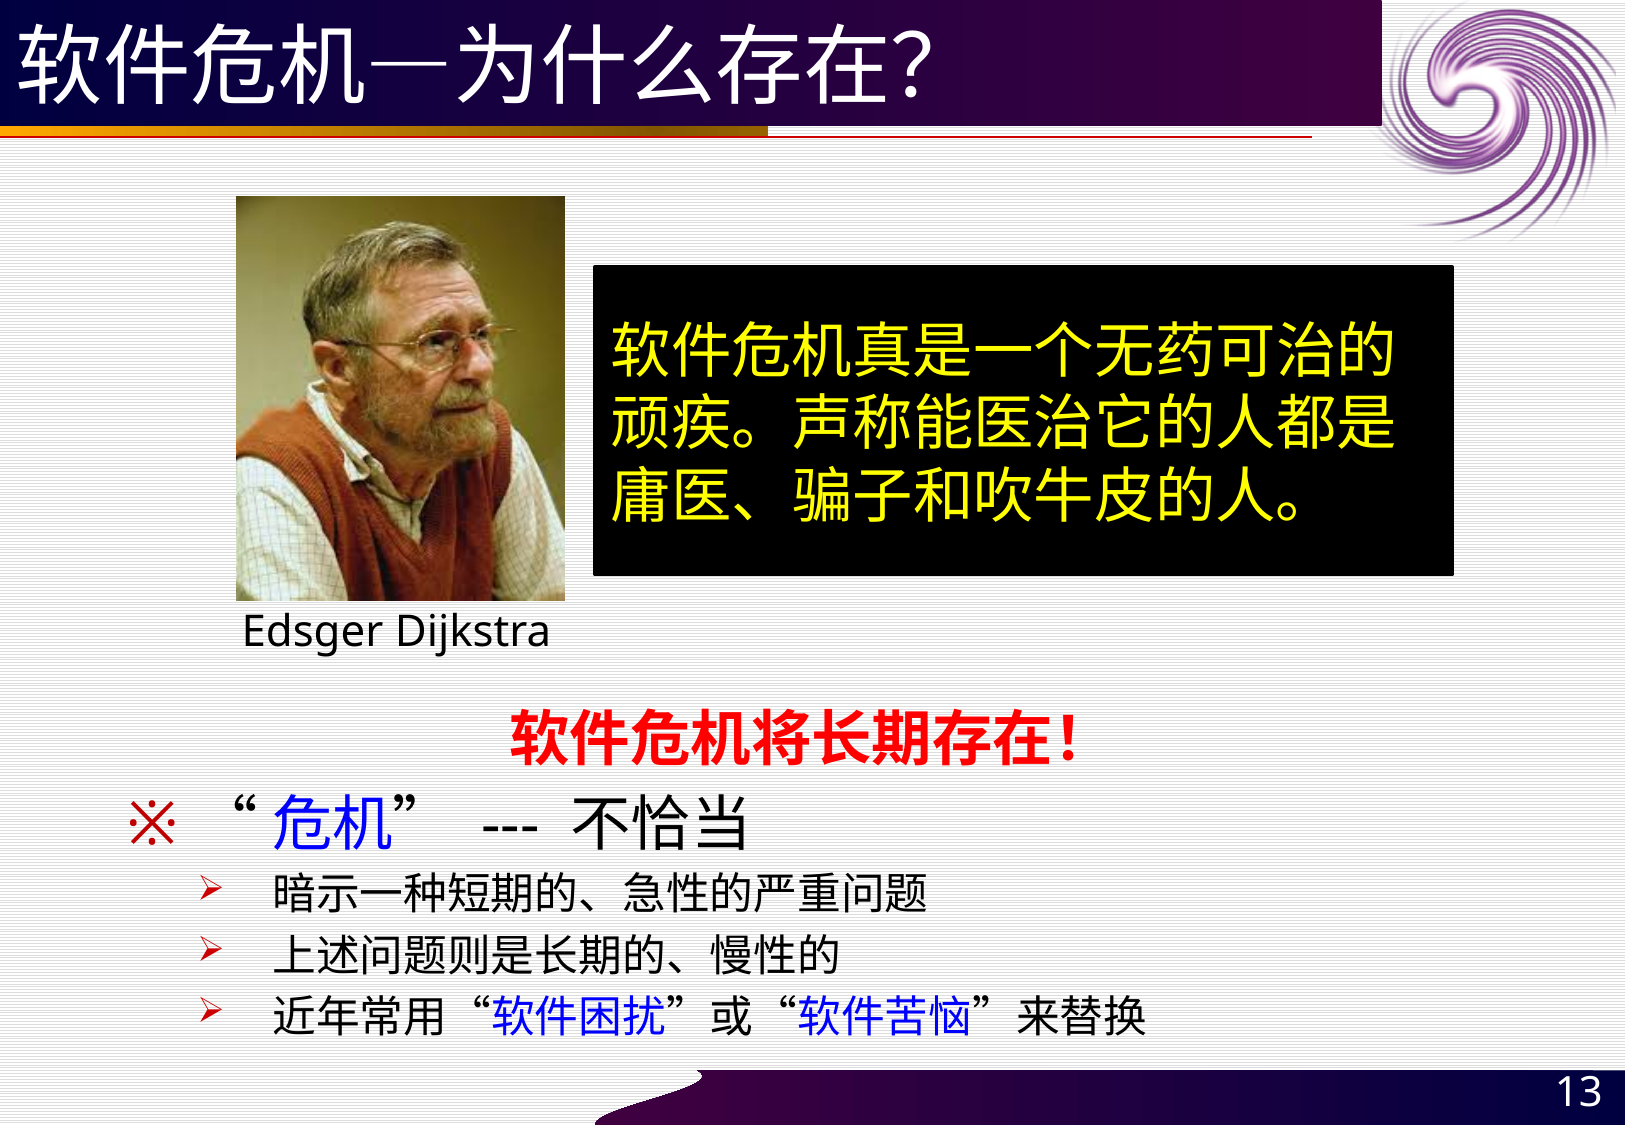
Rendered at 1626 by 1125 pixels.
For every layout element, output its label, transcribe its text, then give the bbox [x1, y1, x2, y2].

title 软件危机—为什么存在？ [0, 0, 1382, 126]
text_box Edsger Dijkstra [225, 594, 568, 663]
slide_number 13 [1474, 1069, 1619, 1125]
text_box 软件危机真是一个无药可治的顽疾。声称能医治它的人都是庸医、骗子和吹牛皮的人。 [593, 265, 1454, 576]
list 软件危机将长期存在！ “危机” --- 不恰当 暗示一种短期的、急性的严重问题 上述问题则是长期的、慢性的 近年常用“软件困扰”或“软件苦恼”来替换 [100, 692, 1523, 1048]
picture [236, 196, 566, 602]
picture [1362, 0, 1616, 244]
